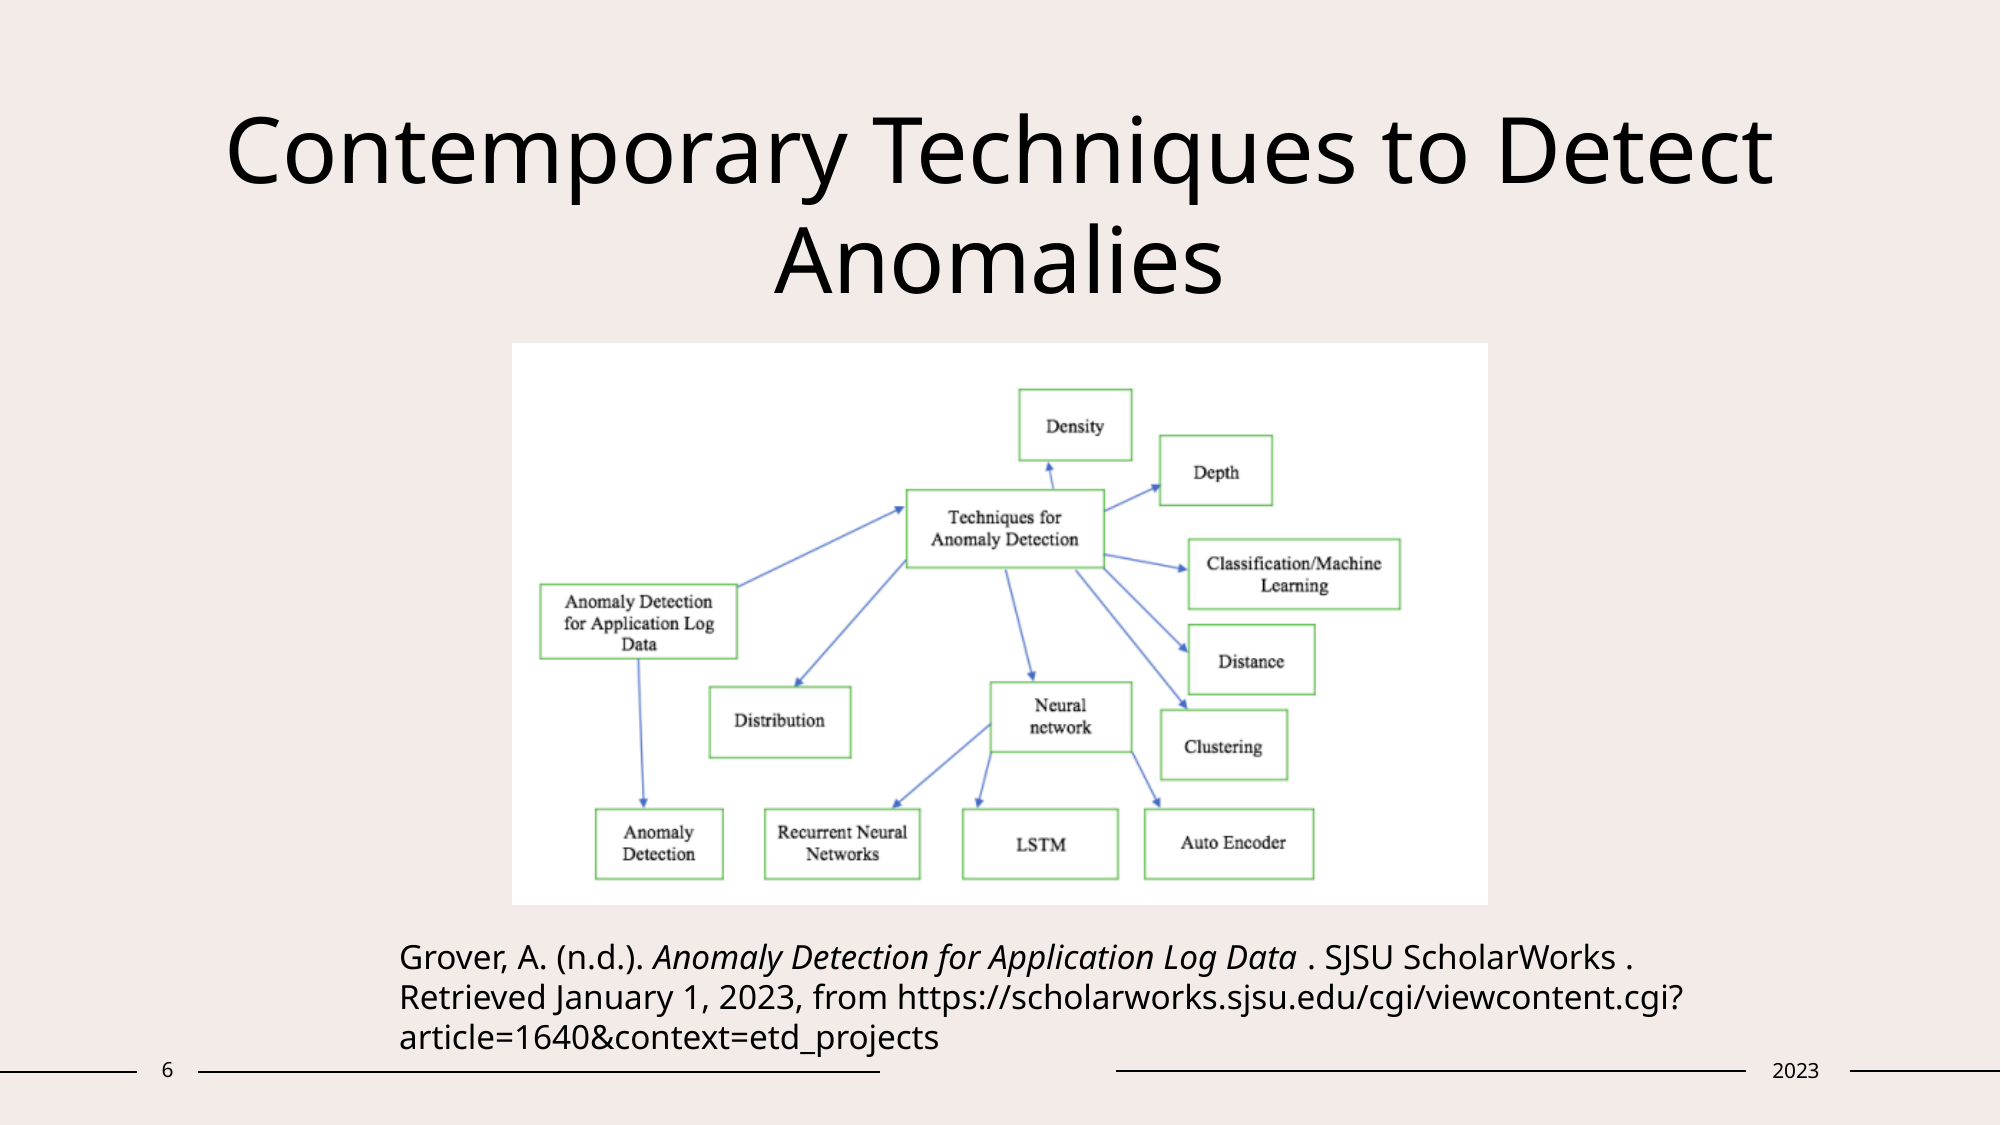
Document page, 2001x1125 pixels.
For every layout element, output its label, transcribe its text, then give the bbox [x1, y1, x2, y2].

slide_number 2023 [1743, 1050, 1849, 1091]
picture [512, 343, 1488, 905]
title Contemporary Techniques to Detect Anomalies [187, 83, 1813, 251]
text_box Grover, A. (n.d.). Anomaly Detection for Application Log Data . SJSU ScholarWorks . Retrieved January 1, 2023, from https://scholarworks.sjsu.edu/cgi/viewcontent.cgi?article=1640&context=etd_projects [384, 928, 1712, 1104]
slide_number 6 [137, 1050, 198, 1091]
